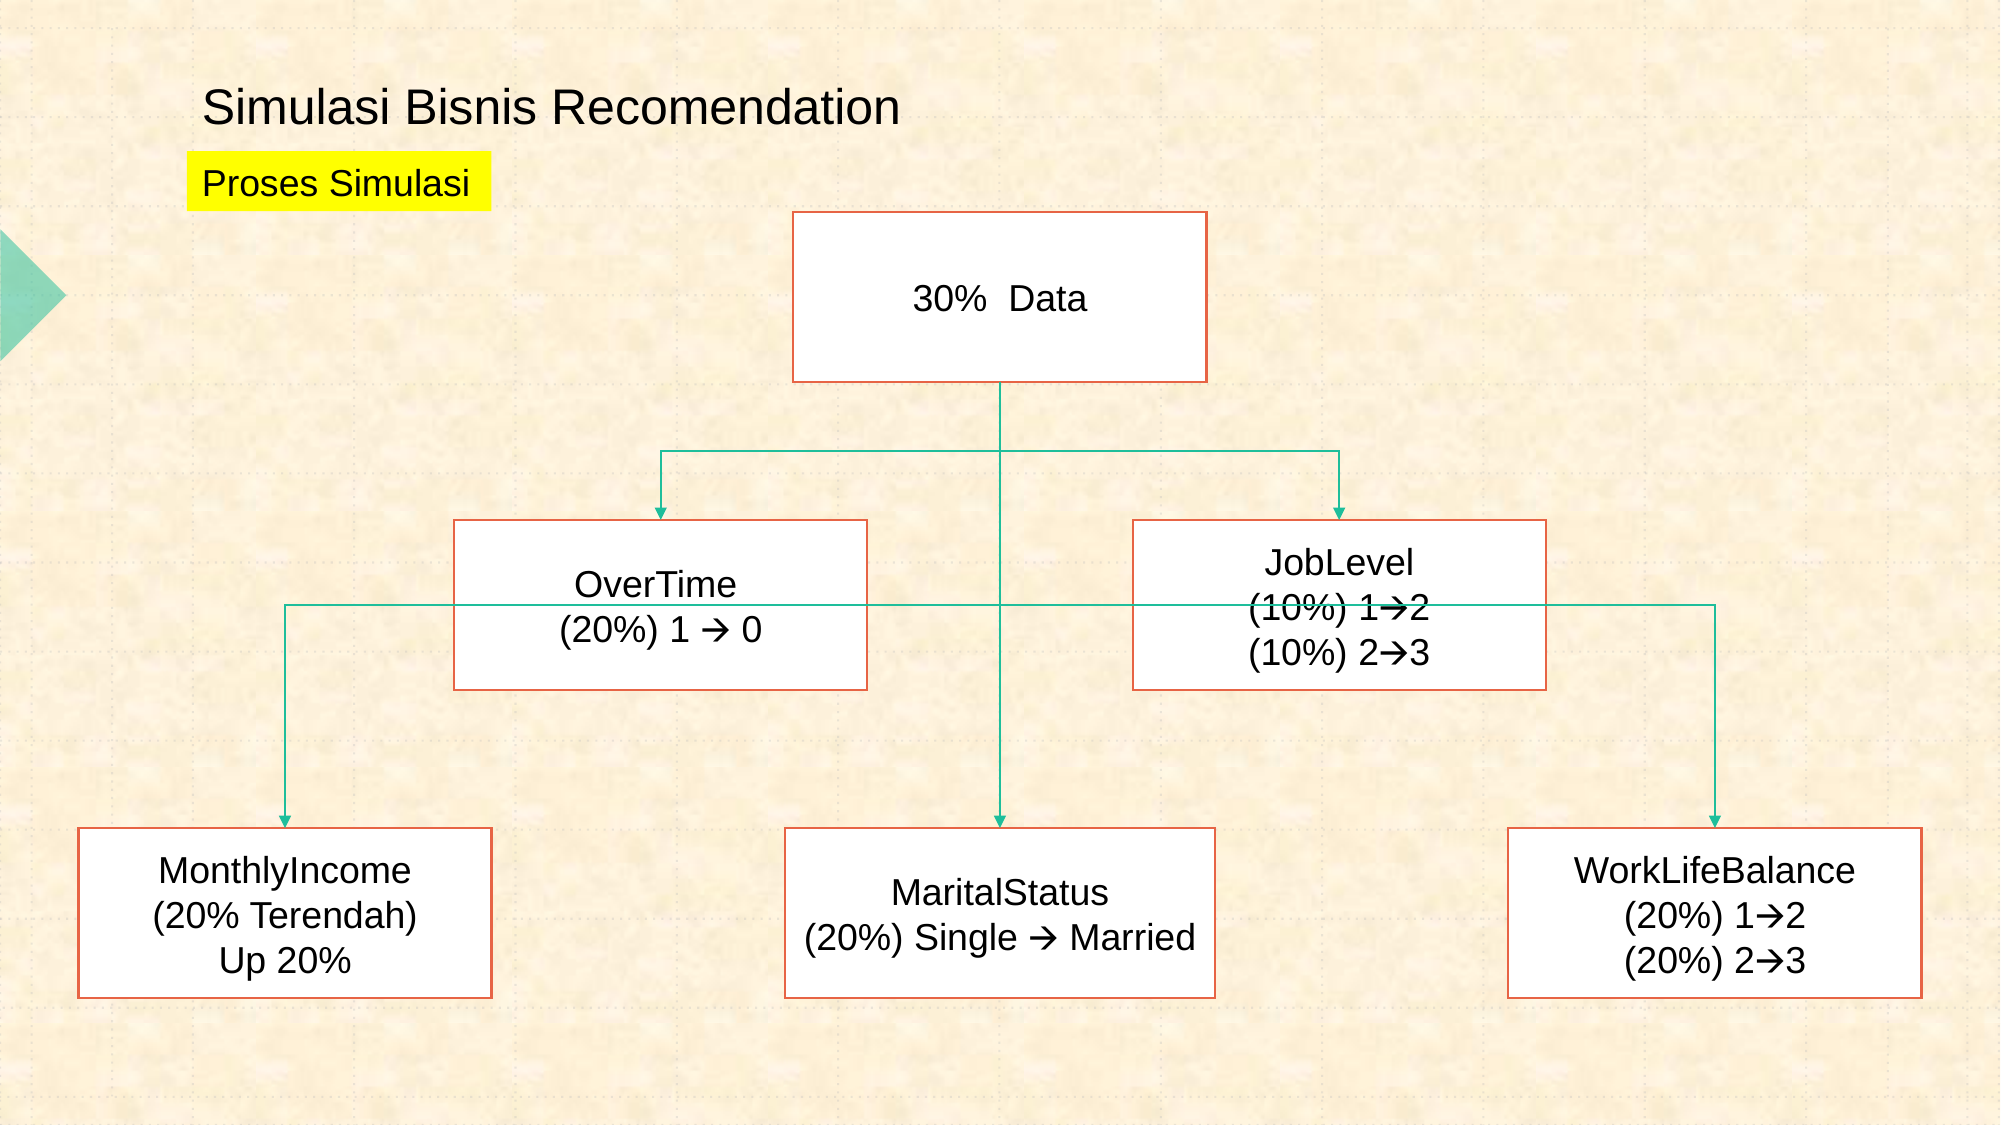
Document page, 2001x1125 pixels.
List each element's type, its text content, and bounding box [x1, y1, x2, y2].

text_box WorkLifeBalance (20%) 1🡪2 (20%) 2🡪3 [1508, 827, 1922, 999]
text_box Proses Simulasi [186, 151, 492, 212]
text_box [419, 247, 866, 963]
text_box 30% Data [793, 211, 1207, 382]
picture [0, 0, 2001, 1125]
text_box MonthlyIncome (20% Terendah) Up 20% [78, 827, 492, 999]
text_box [1100, 281, 1239, 621]
text_box Simulasi Bisnis Recomendation [186, 67, 1000, 143]
text_box MaritalStatus (20%) Single 🡪 Married [785, 827, 1215, 999]
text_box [1134, 247, 1581, 963]
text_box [761, 281, 900, 621]
